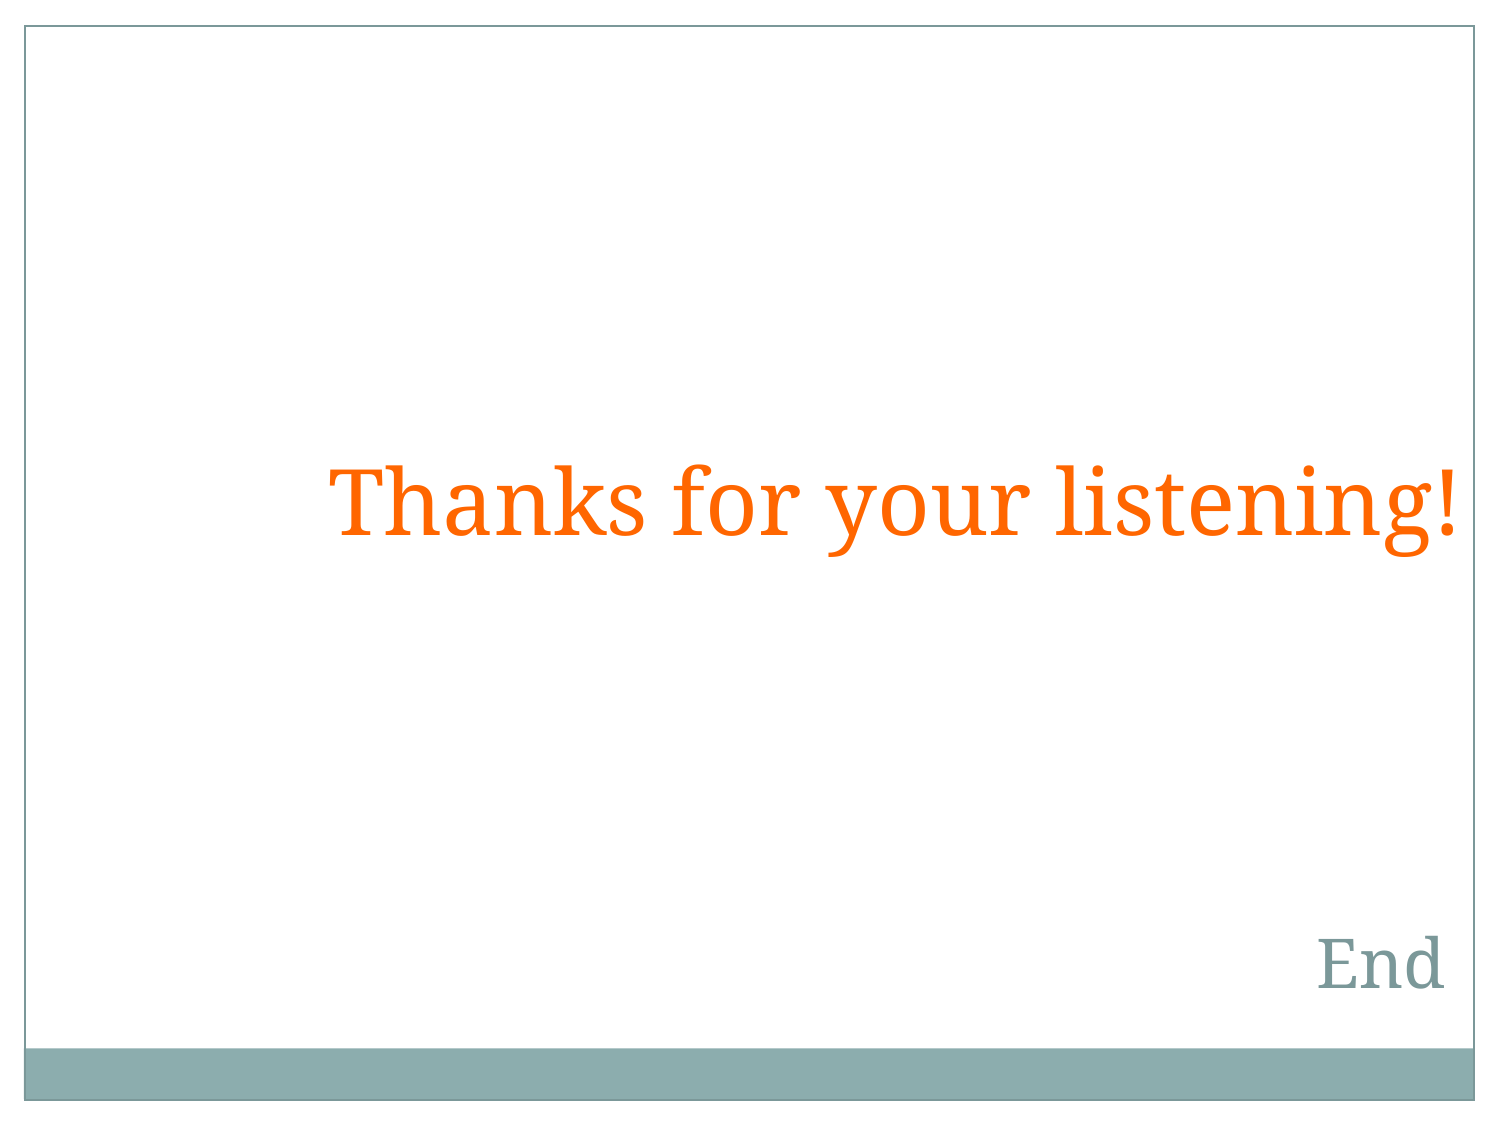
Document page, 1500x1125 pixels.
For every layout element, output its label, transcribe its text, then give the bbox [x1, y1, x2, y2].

title End [1262, 858, 1500, 1010]
text_box Thanks for your listening! [313, 436, 1500, 562]
